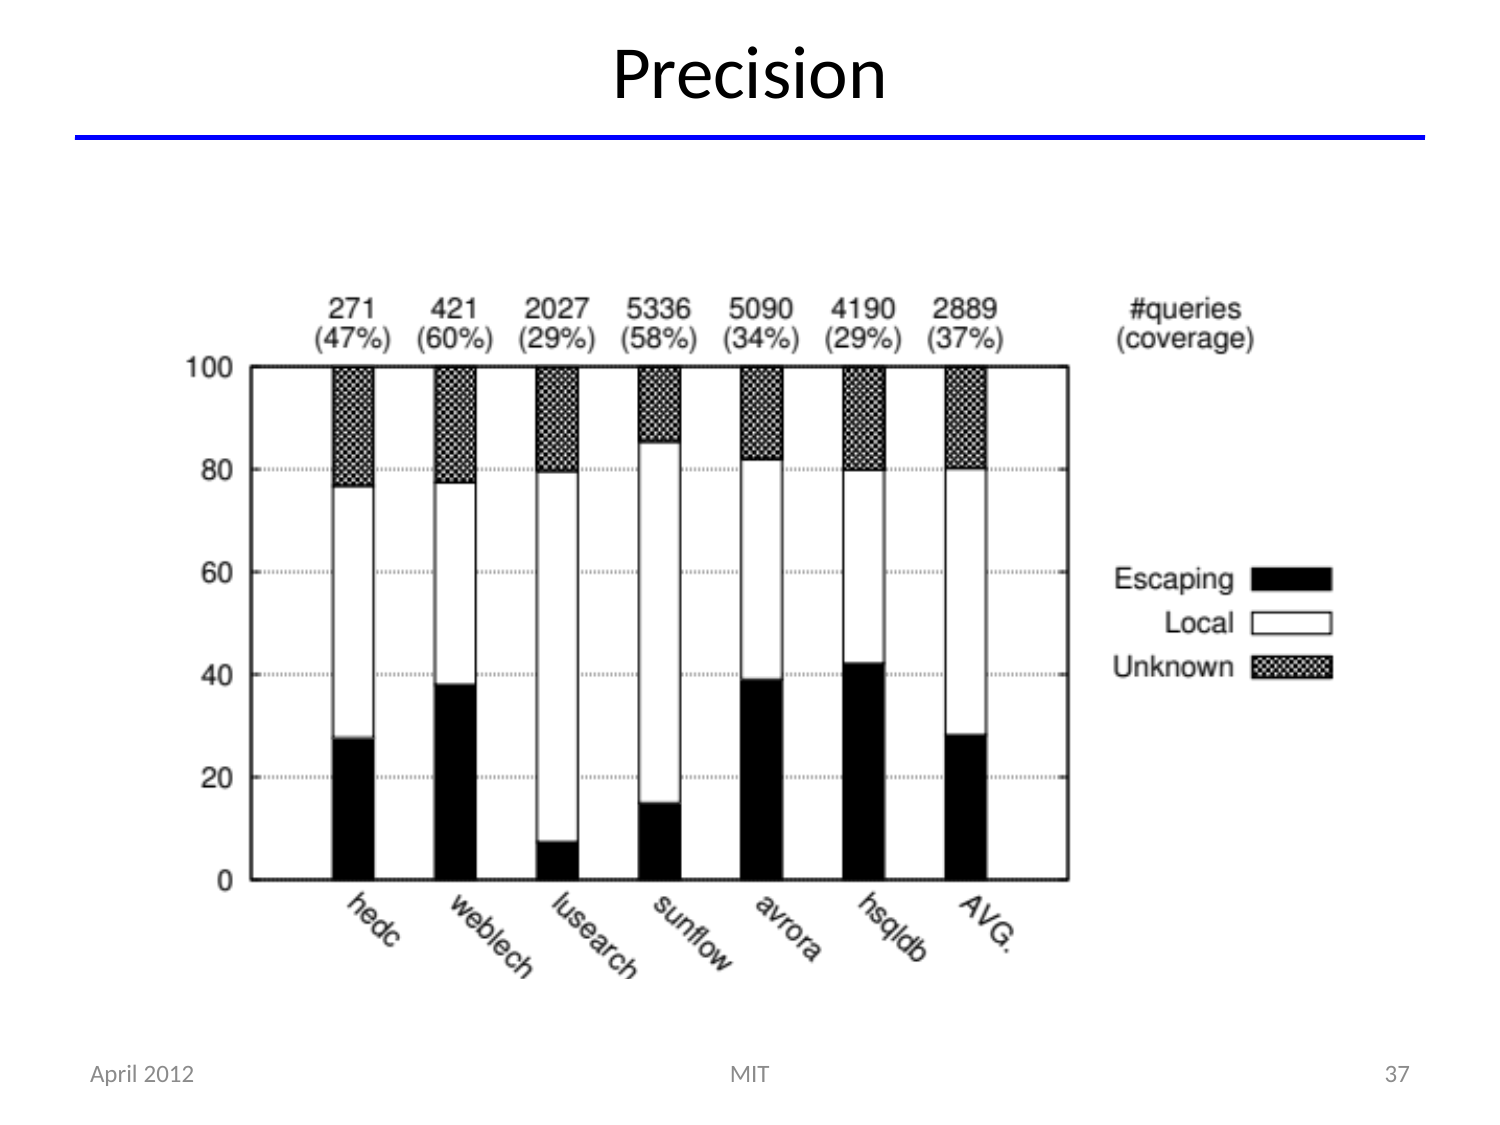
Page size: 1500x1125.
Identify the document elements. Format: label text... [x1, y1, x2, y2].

title Precision [75, 0, 1425, 138]
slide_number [75, 1042, 425, 1103]
footer MIT [512, 1042, 988, 1103]
slide_number 37 [1074, 1042, 1425, 1103]
picture [163, 278, 1363, 979]
